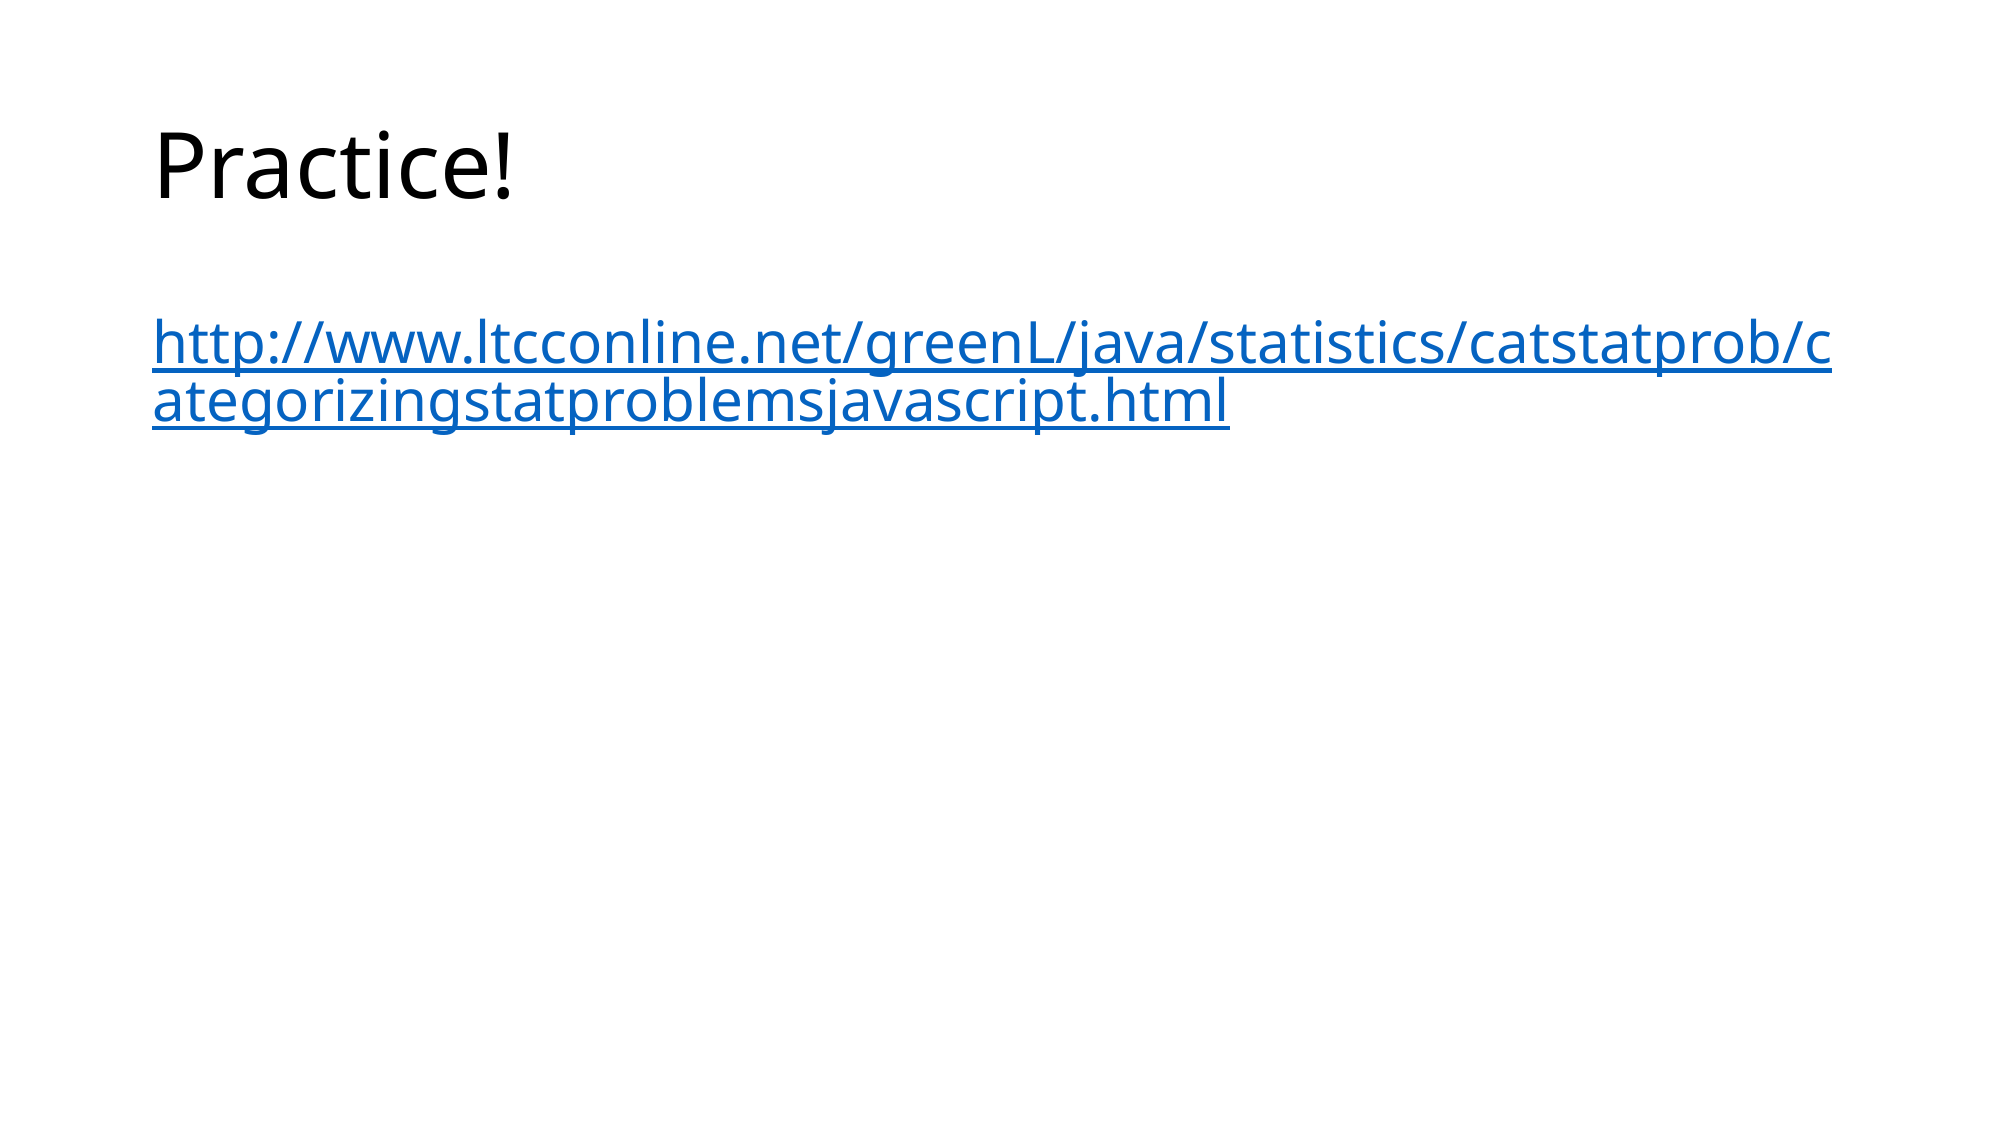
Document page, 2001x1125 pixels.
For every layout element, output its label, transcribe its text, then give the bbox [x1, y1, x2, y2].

list http://www.ltcconline.net/greenL/java/statistics/catstatprob/categorizingstatproblemsjavascript.html [137, 299, 1863, 1014]
title Practice! [137, 59, 1863, 278]
